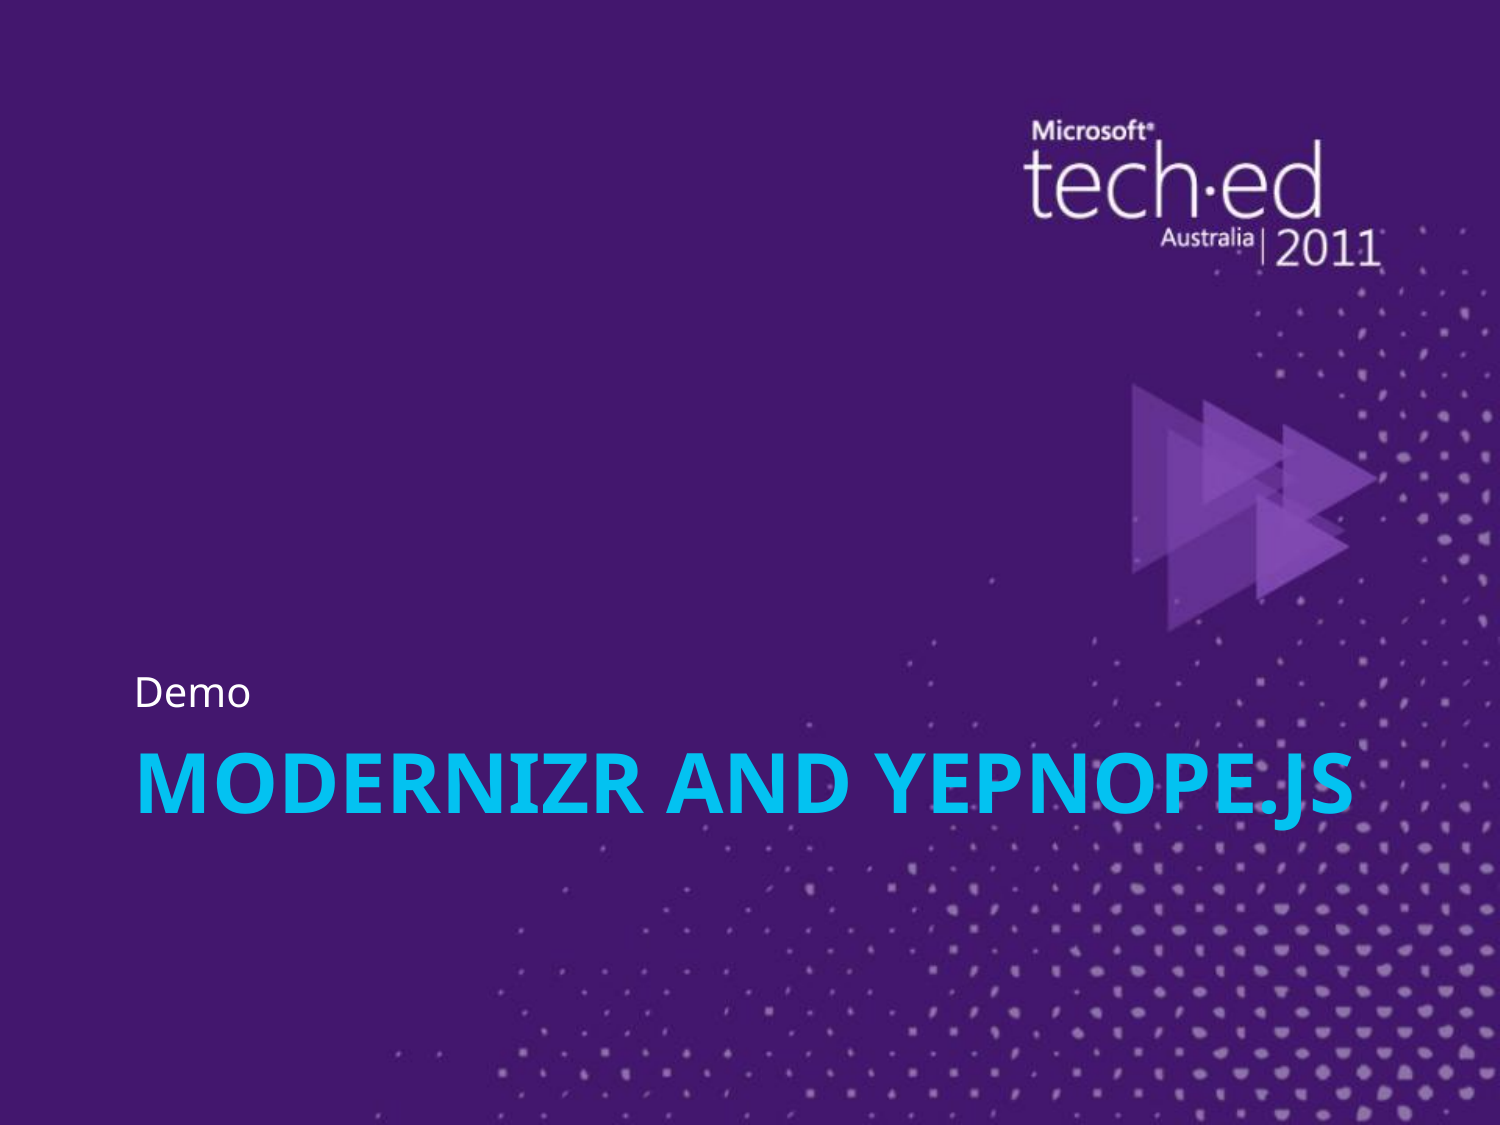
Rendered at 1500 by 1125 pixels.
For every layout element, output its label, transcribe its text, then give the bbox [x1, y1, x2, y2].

title Modernizr and YepNope.js [118, 723, 1394, 947]
list Demo [118, 476, 1394, 723]
picture [0, 0, 1500, 1125]
